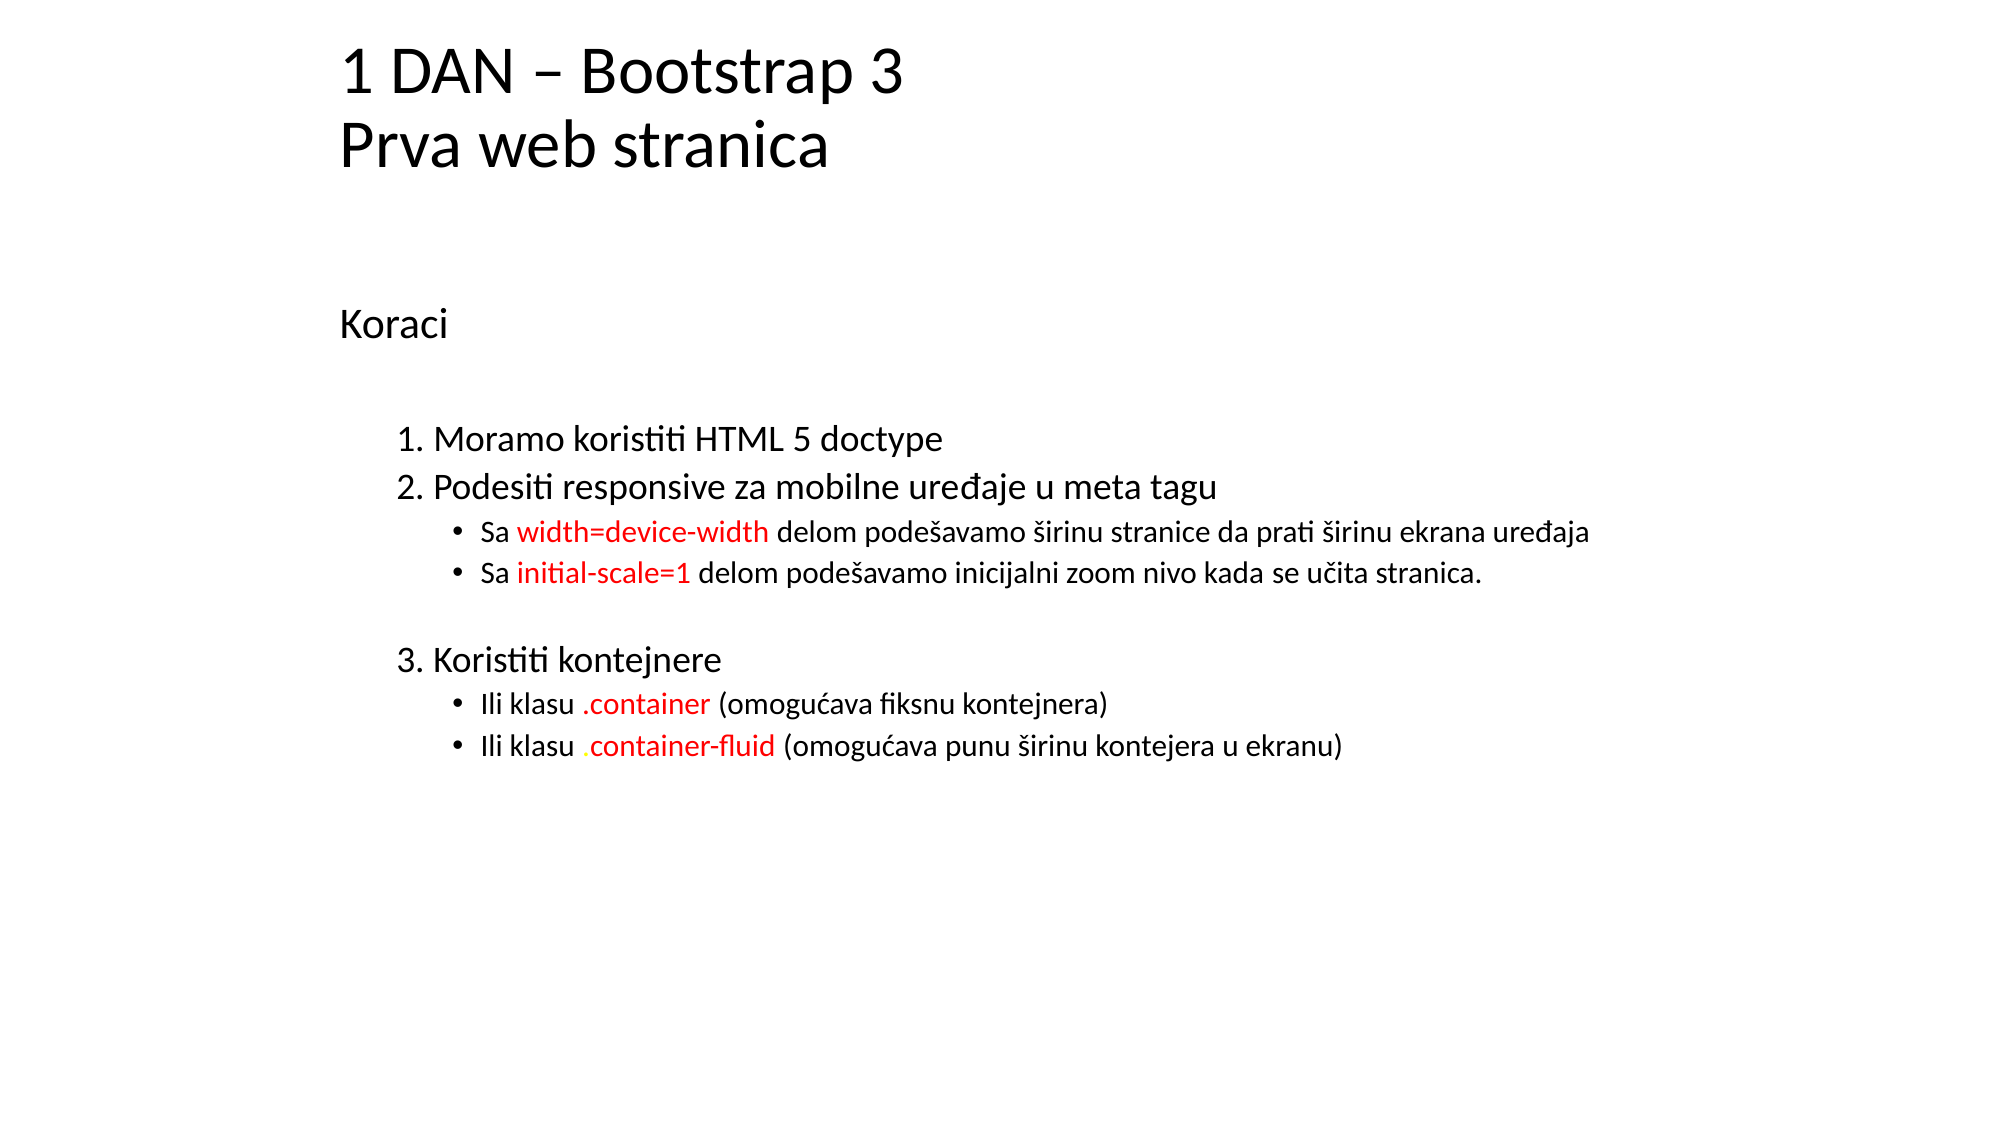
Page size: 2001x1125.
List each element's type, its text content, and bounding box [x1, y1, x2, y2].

list Koraci 1. Moramo koristiti HTML 5 doctype 2. Podesiti responsive za mobilne uređaje u meta tagu Sa width=device-width delom podešavamo širinu stranice da prati širinu ekrana uređaja Sa initial-scale=1 delom podešavamo inicijalni zoom nivo kada se učita stranica. 3. Koristiti kontejnere Ili klasu .container (omogućava fiksnu kontejnera) Ili klasu .container-fluid (omogućava punu širinu kontejera u ekranu) [324, 162, 1750, 1038]
title 1 DAN – Bootstrap 3 Prva web stranica [324, 0, 1619, 218]
